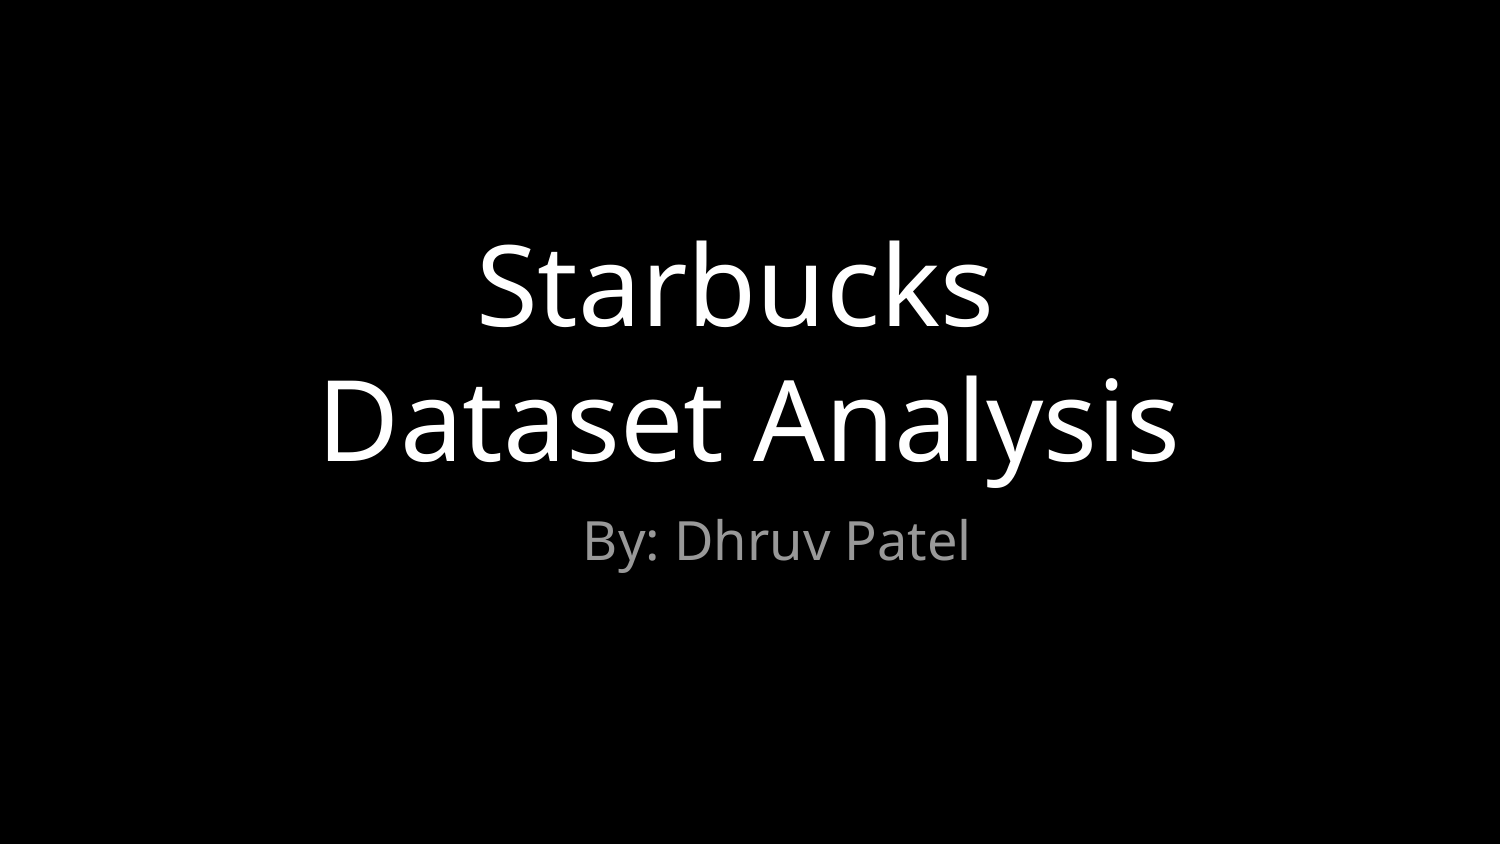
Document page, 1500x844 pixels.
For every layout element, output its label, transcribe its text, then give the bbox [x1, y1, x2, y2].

title Starbucks Dataset Analysis [103, 199, 1397, 486]
subtitle By: Dhruv Patel [468, 490, 1087, 645]
